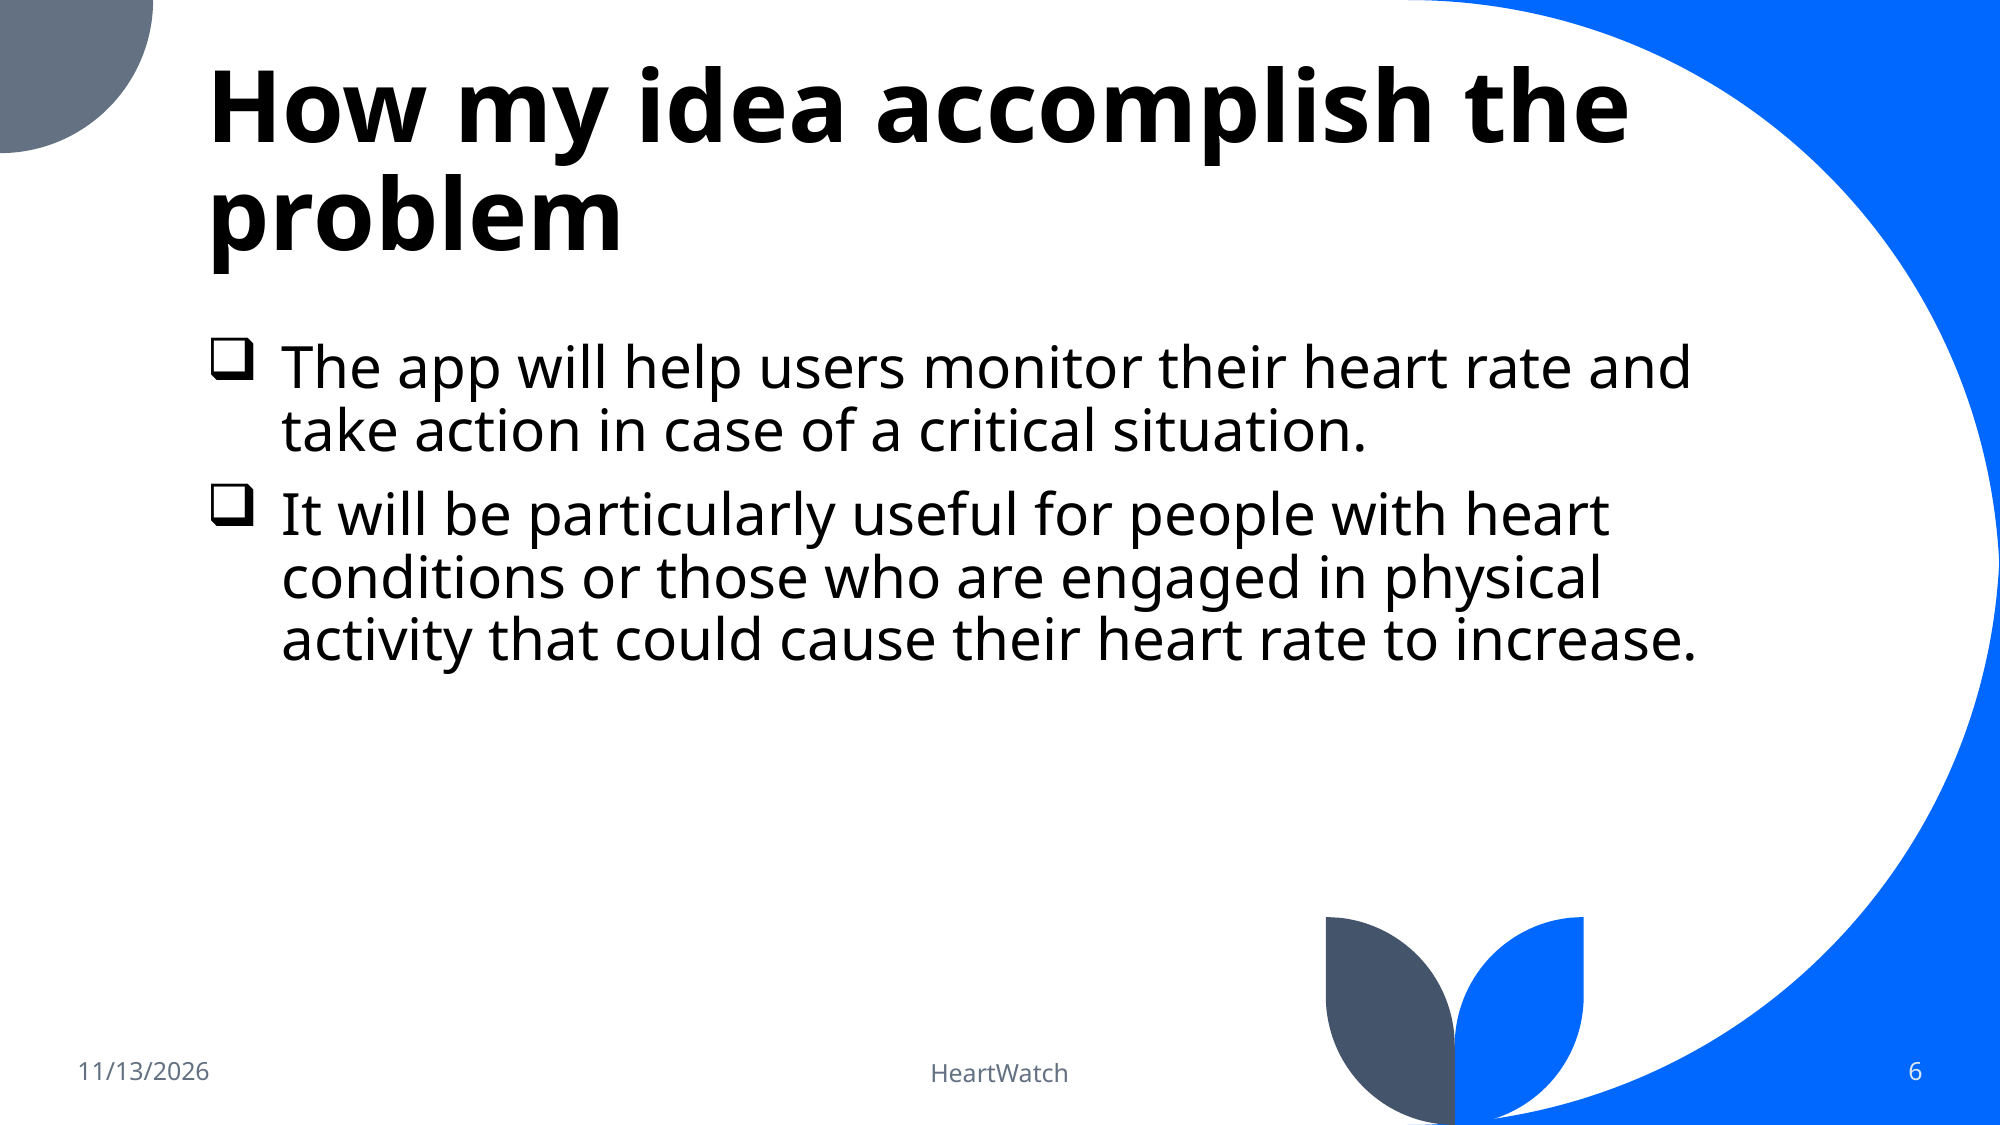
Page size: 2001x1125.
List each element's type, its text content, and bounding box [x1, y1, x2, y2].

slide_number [62, 1042, 513, 1103]
slide_number 6 [1665, 1042, 1938, 1103]
footer HeartWatch [662, 1042, 1338, 1103]
list The app will help users monitor their heart rate and take action in case of a critical situation. It will be particularly useful for people with heart conditions or those who are engaged in physical activity that could cause their heart rate to increase. [191, 330, 1796, 884]
title How my idea accomplish the problem [191, 62, 1796, 280]
